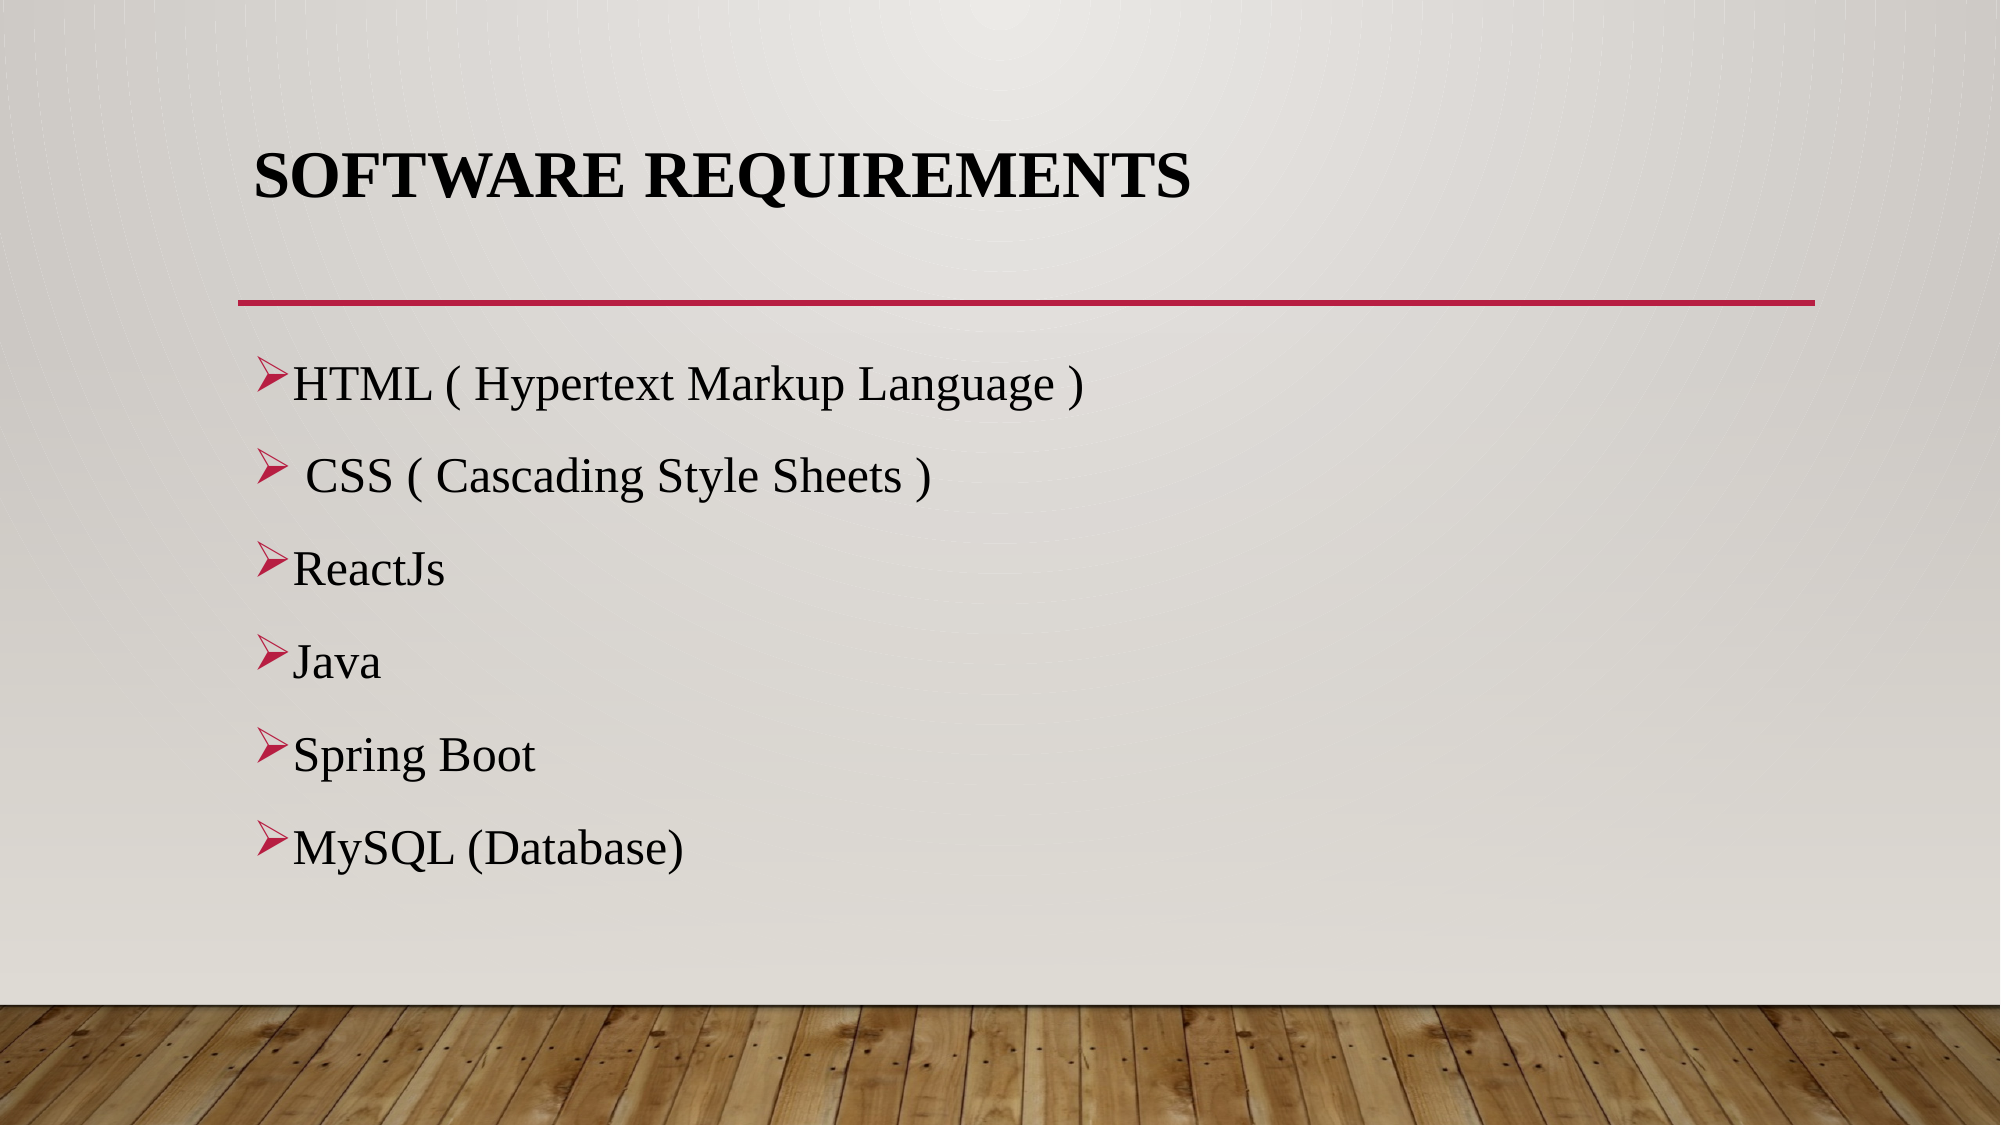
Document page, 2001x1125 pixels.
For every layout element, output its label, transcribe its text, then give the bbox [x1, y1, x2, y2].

title Software Requirements [238, 131, 1814, 305]
list HTML ( Hypertext Markup Language ) CSS ( Cascading Style Sheets ) ReactJs Java Spring Boot MySQL (Database) [238, 330, 1814, 965]
picture [0, 1005, 2000, 1125]
